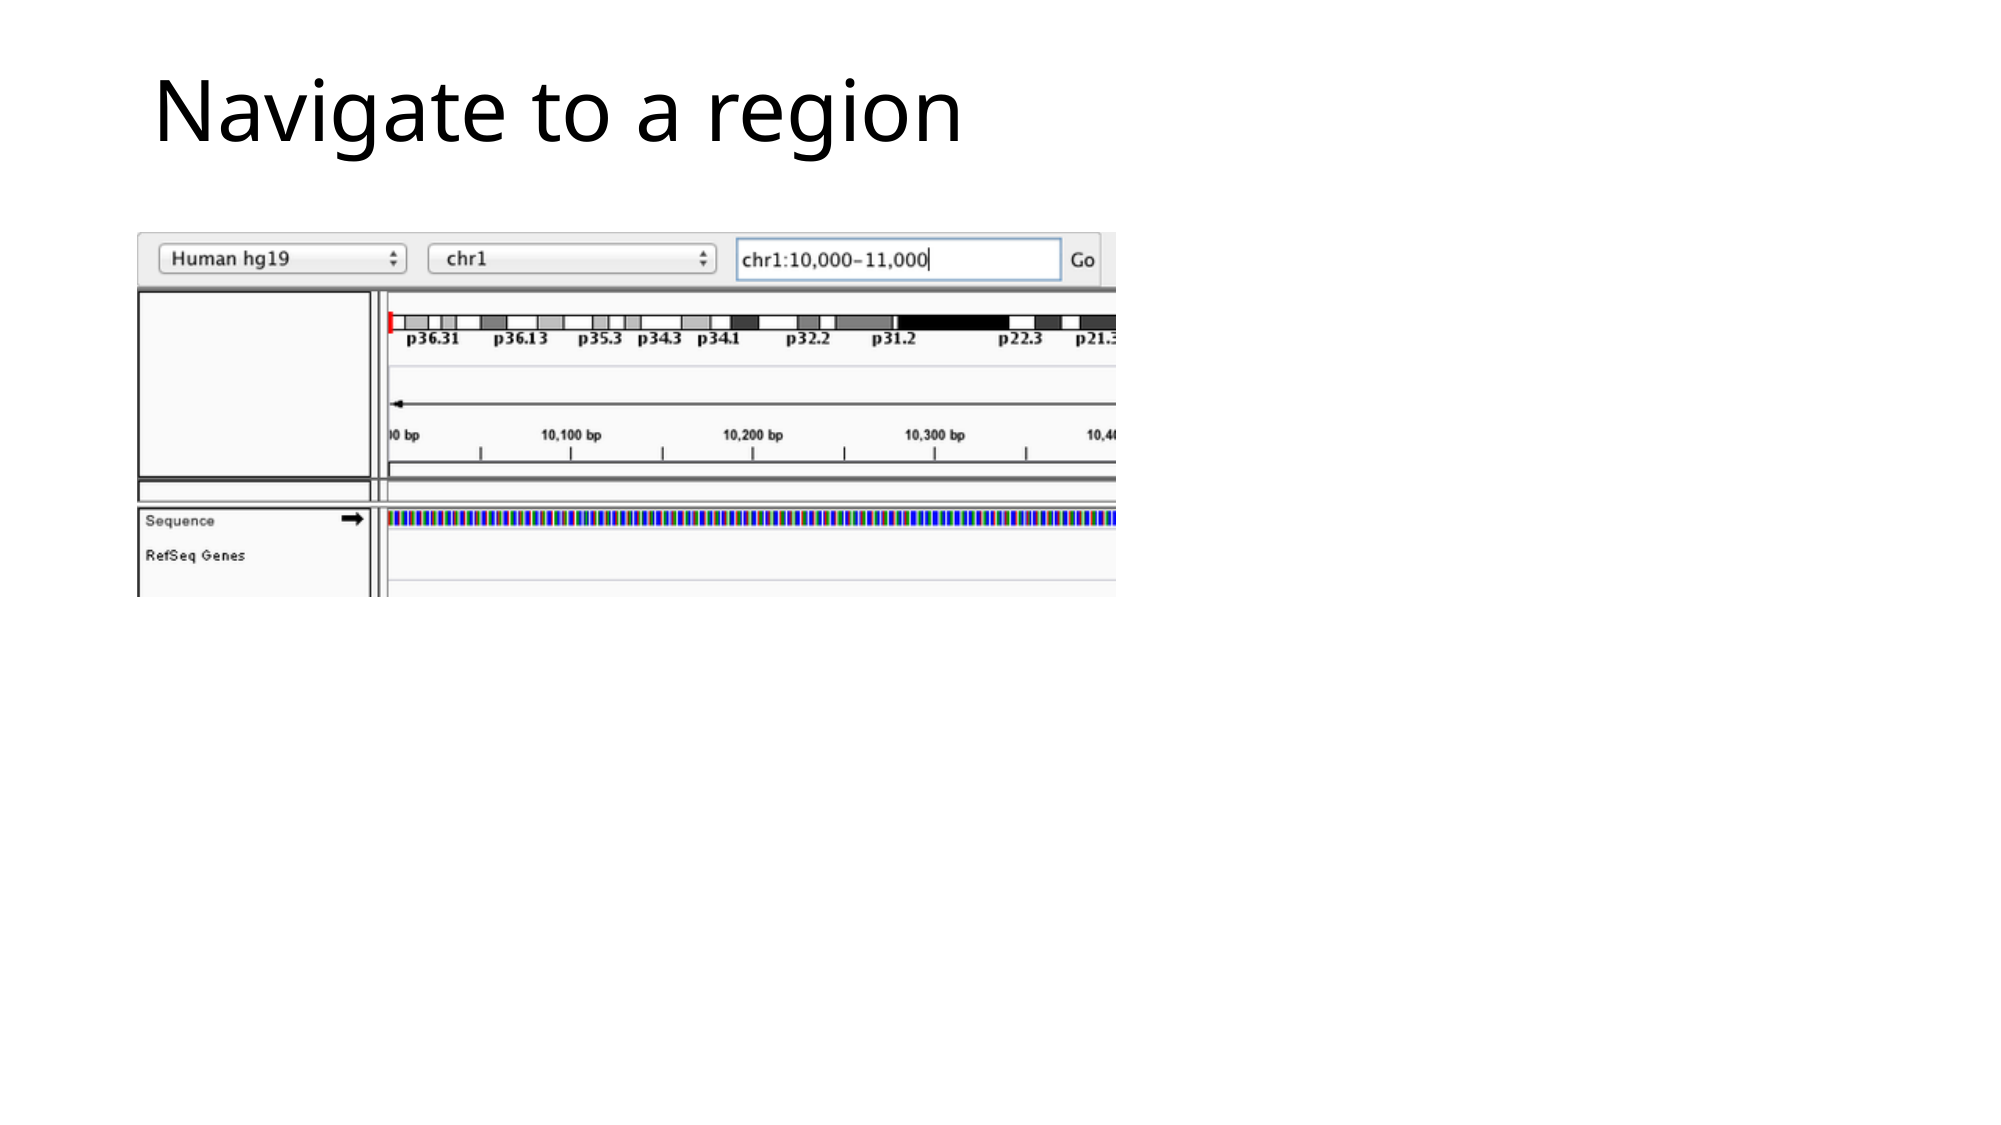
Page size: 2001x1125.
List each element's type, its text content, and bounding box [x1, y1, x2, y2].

title Navigate to a region [137, 59, 1863, 168]
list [137, 232, 1116, 597]
